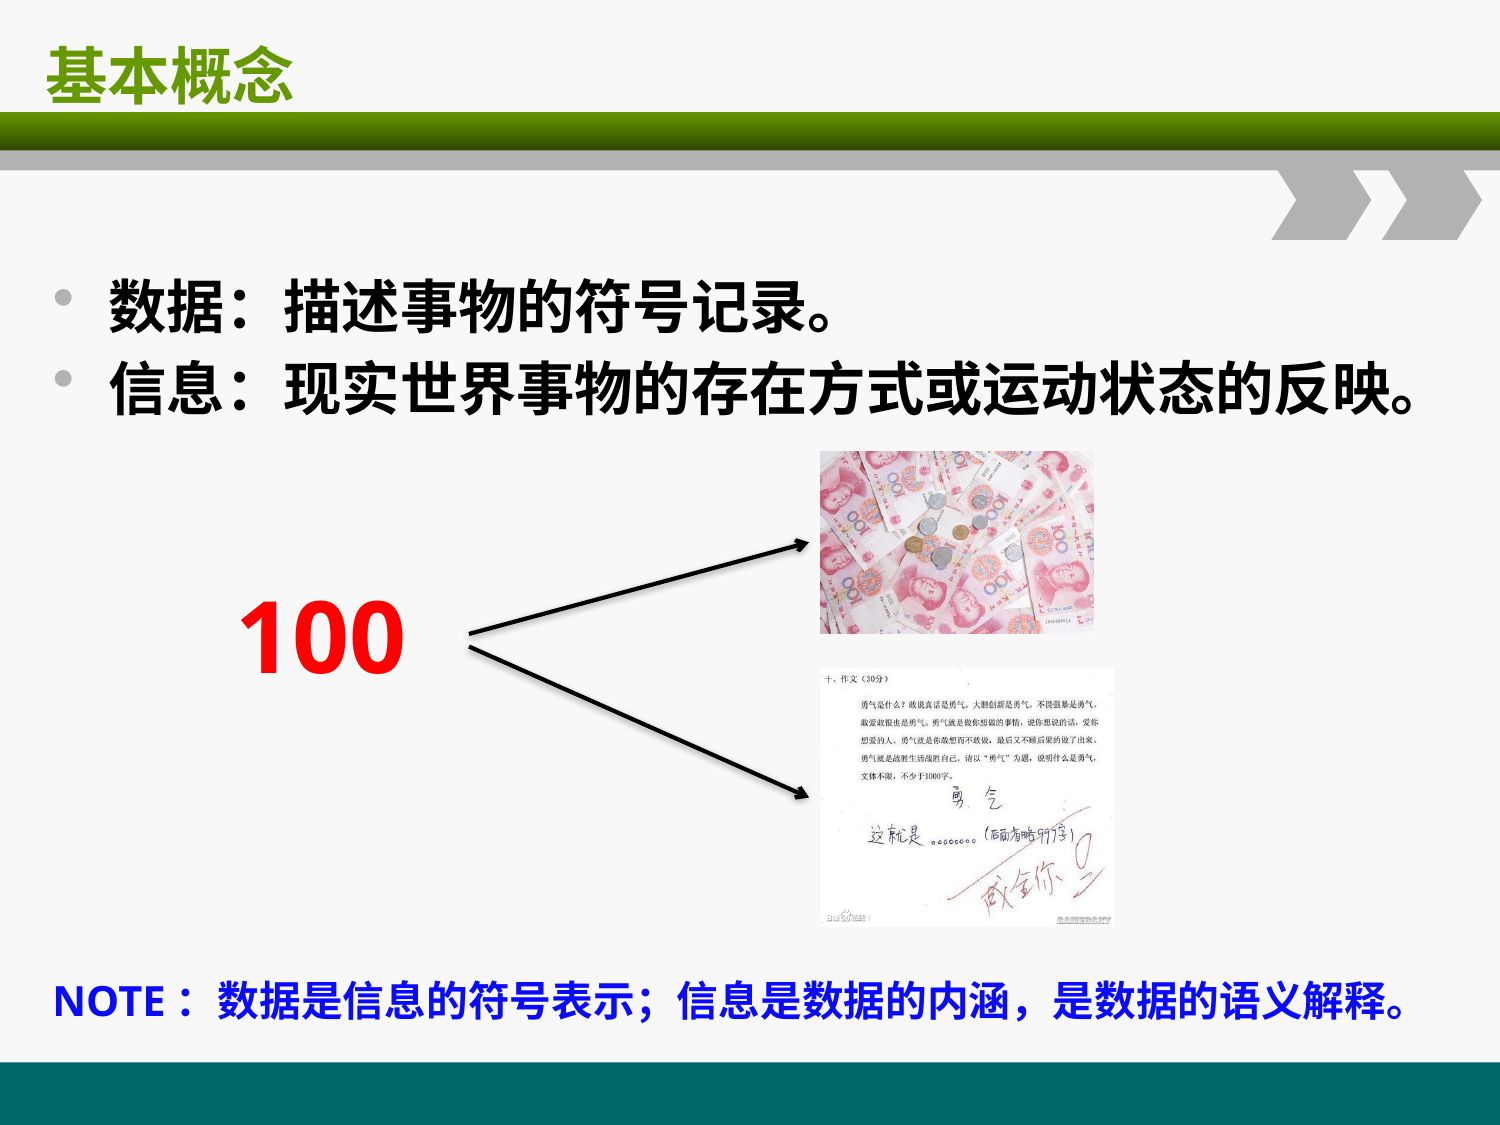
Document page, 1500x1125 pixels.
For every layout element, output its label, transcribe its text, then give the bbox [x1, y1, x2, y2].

list 数据：描述事物的符号记录。 信息：现实世界事物的存在方式或运动状态的反映。 [37, 262, 1463, 1000]
text_box 100 [220, 565, 469, 701]
picture [820, 451, 1095, 634]
title 基本概念 [30, 24, 1463, 125]
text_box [468, 646, 810, 798]
text_box NOTE：数据是信息的符号表示；信息是数据的内涵，是数据的语义解释。 [37, 967, 1458, 1032]
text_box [468, 542, 810, 635]
picture [820, 668, 1114, 927]
